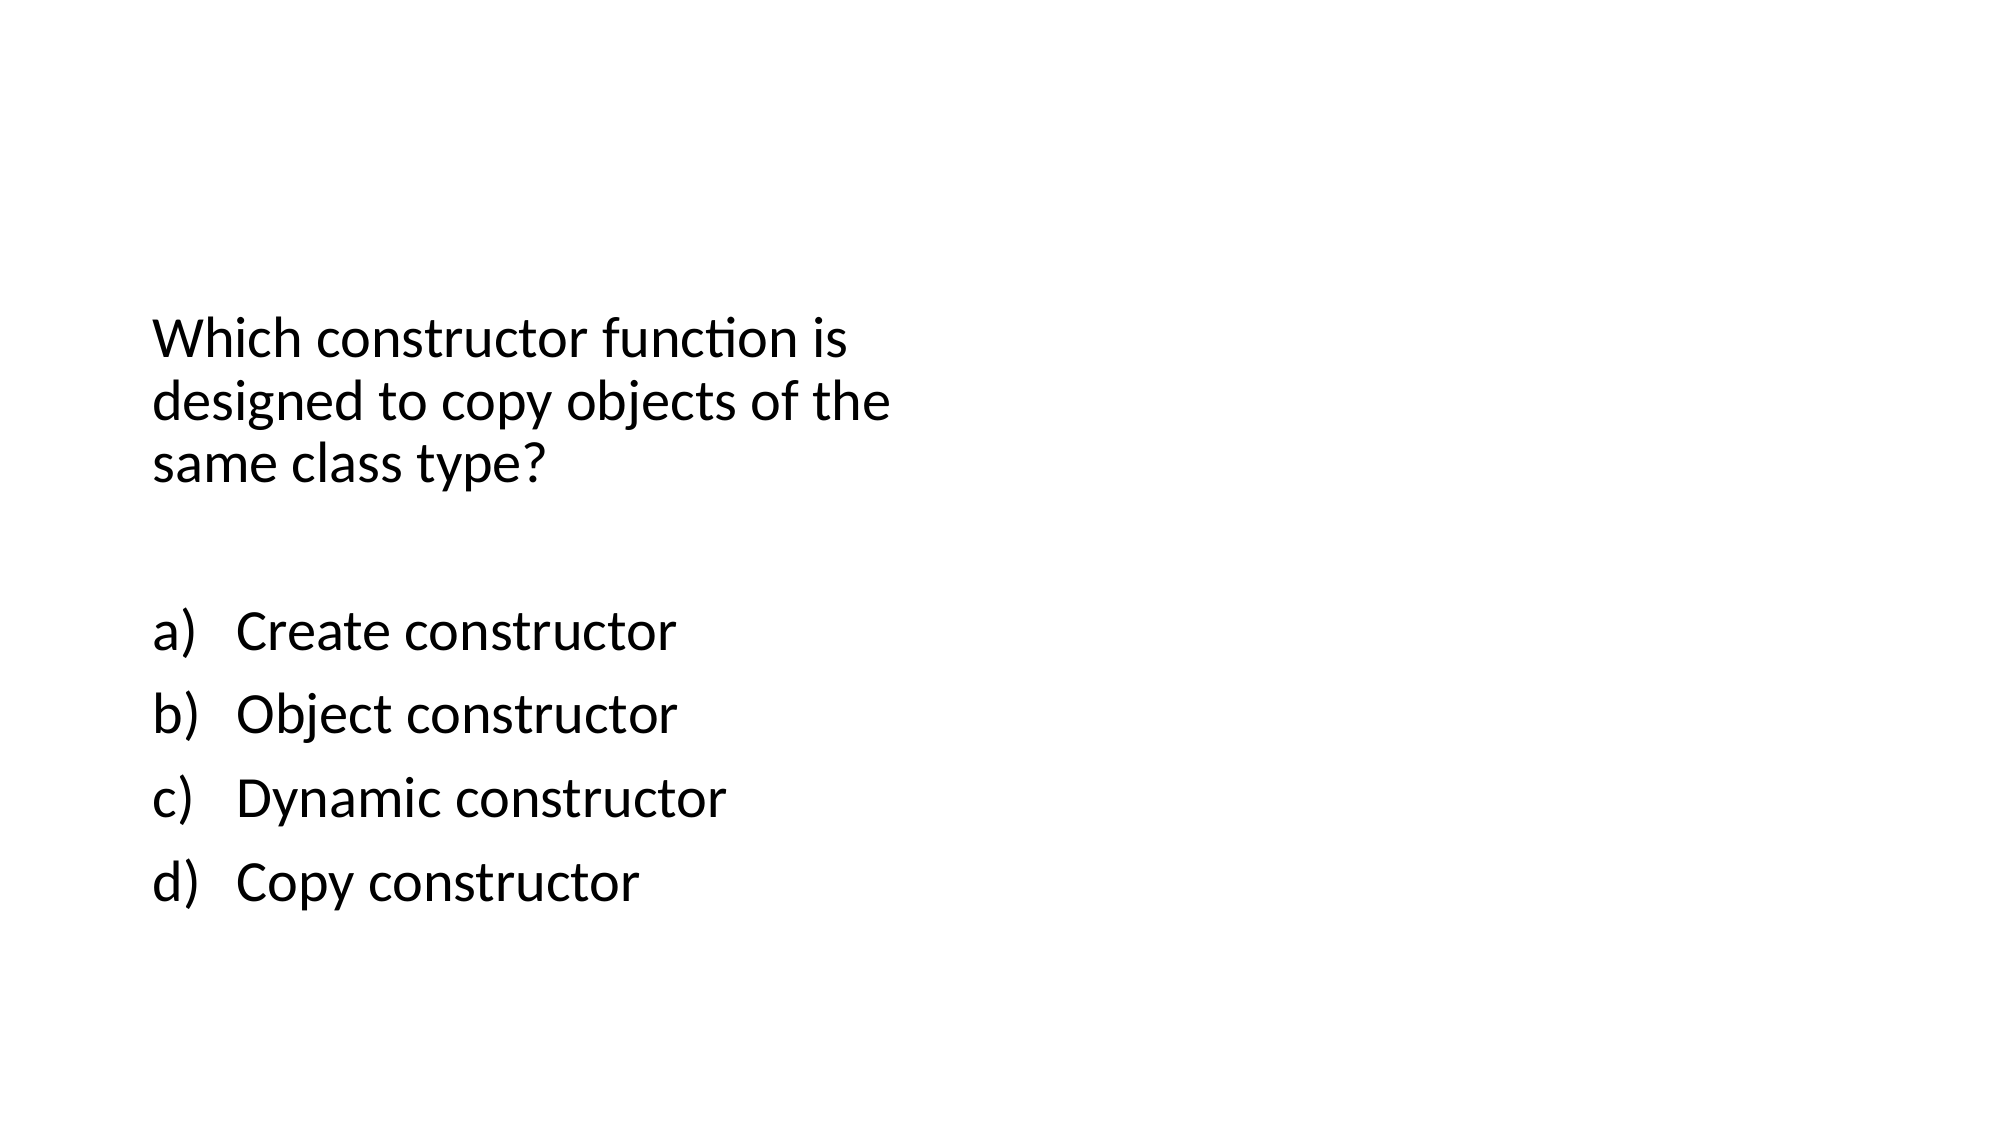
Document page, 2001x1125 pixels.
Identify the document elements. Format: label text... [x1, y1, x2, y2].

list Which constructor function is designed to copy objects of the same class type? Create constructor Object constructor Dynamic constructor Copy constructor [137, 299, 1863, 1014]
